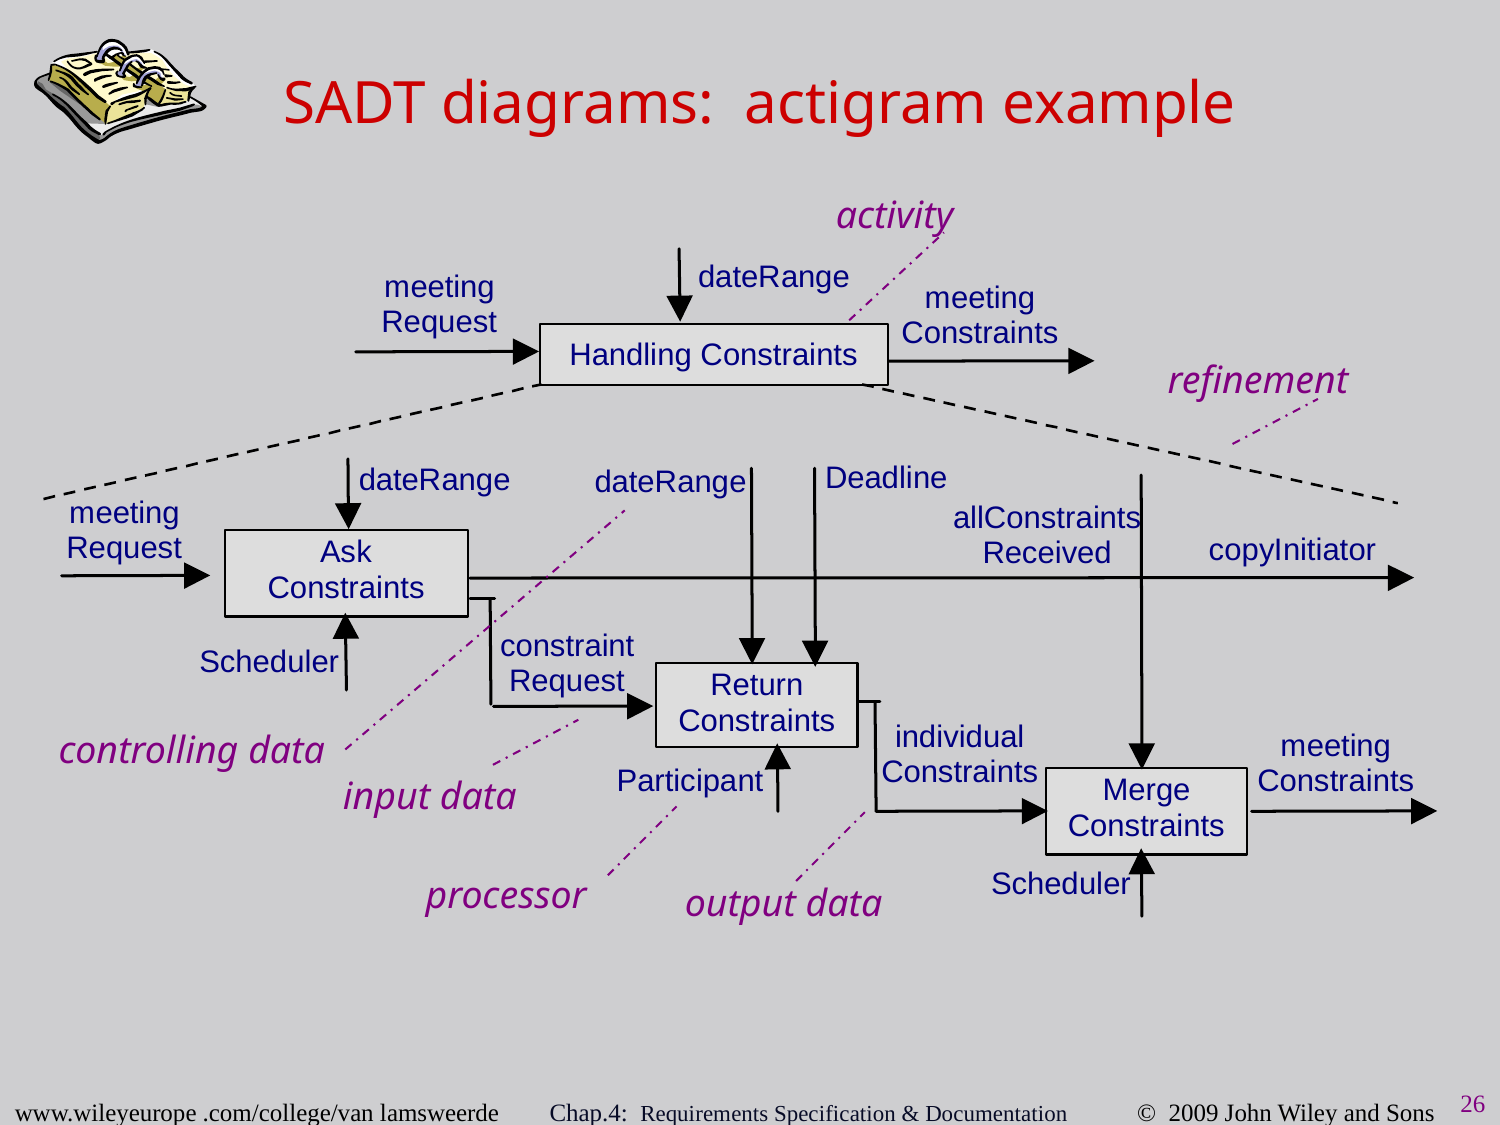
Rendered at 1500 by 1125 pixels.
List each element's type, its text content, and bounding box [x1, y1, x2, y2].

text_box activity [796, 186, 1106, 238]
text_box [30, 239, 1465, 928]
picture [33, 37, 208, 146]
title SADT diagrams: actigram example [49, 37, 1470, 163]
